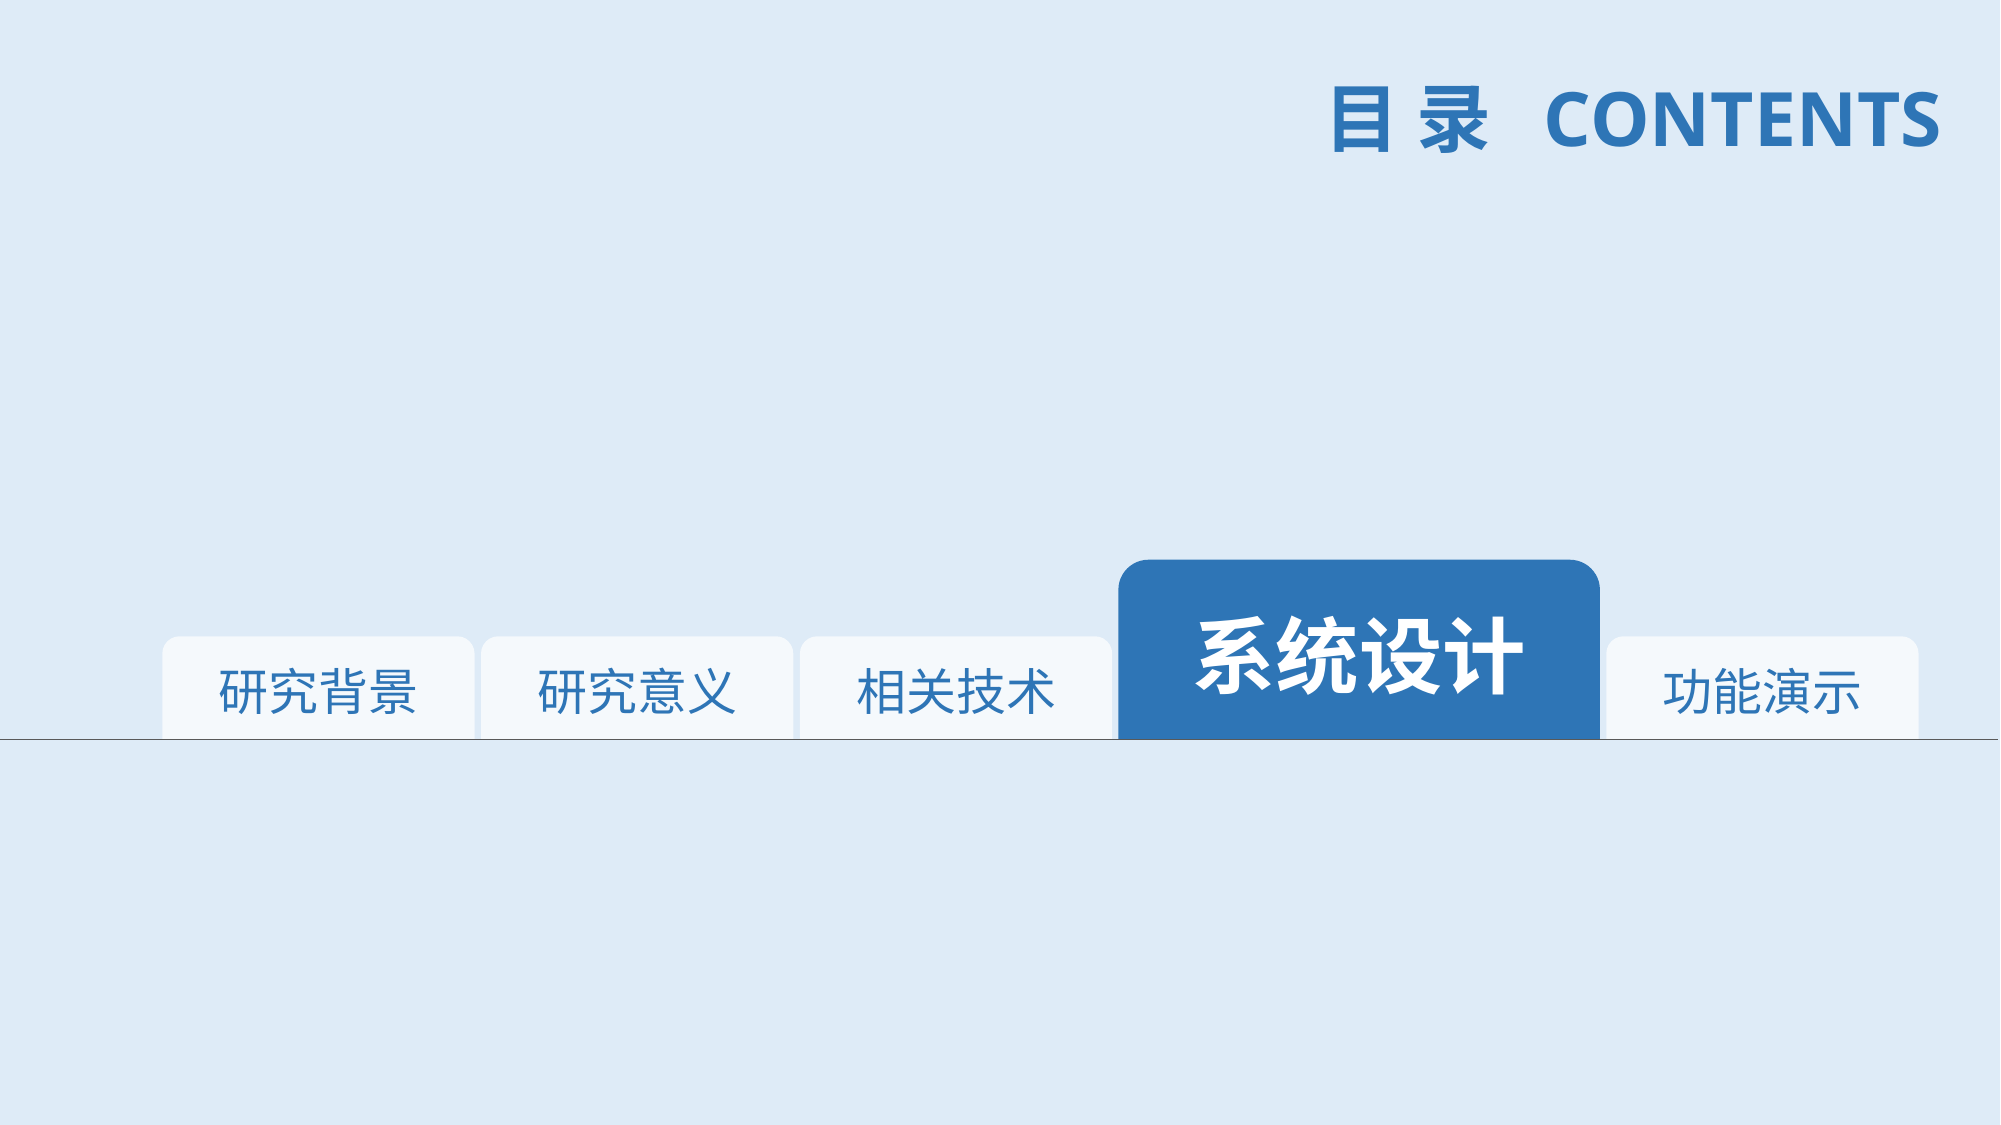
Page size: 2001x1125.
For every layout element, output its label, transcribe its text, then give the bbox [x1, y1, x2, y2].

text_box 目 录 CONTENTS [1309, 63, 1957, 169]
text_box 相关技术 [798, 635, 1114, 739]
text_box 研究背景 [161, 635, 476, 739]
text_box 研究意义 [479, 635, 795, 739]
text_box 功能演示 [1605, 635, 1920, 739]
text_box 系统设计 [1117, 558, 1602, 739]
